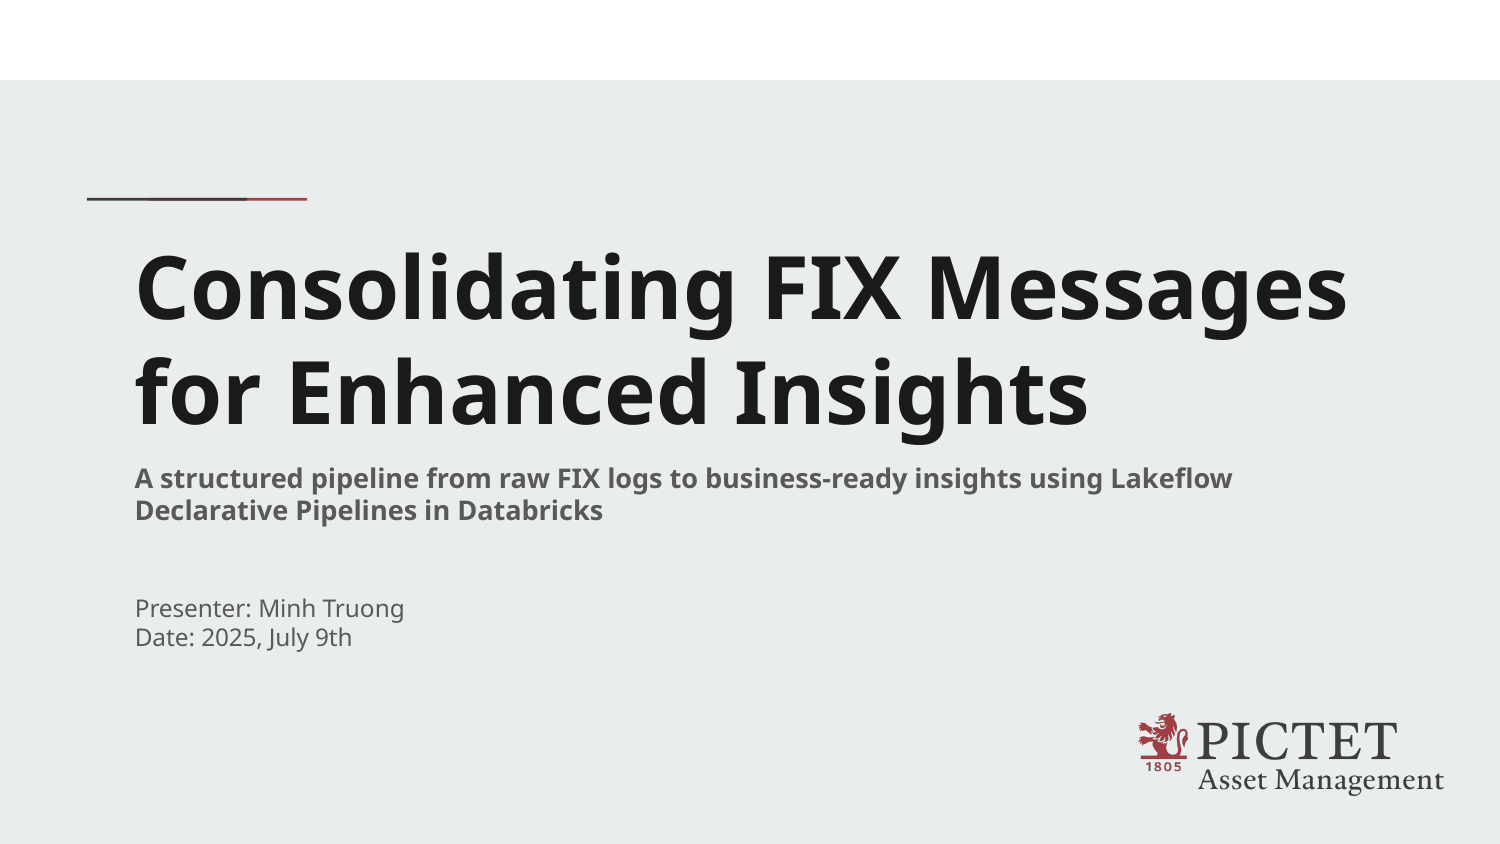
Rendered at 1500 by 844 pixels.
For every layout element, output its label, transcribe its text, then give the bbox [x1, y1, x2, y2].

title Consolidating FIX Messages for Enhanced Insights [119, 216, 1381, 490]
subtitle Presenter: Minh Truong Date: 2025, July 9th [119, 577, 1381, 667]
picture [1137, 713, 1444, 796]
text_box A structured pipeline from raw FIX logs to business-ready insights using Lakeflow Declarative Pipelines in Databricks [119, 445, 1358, 541]
